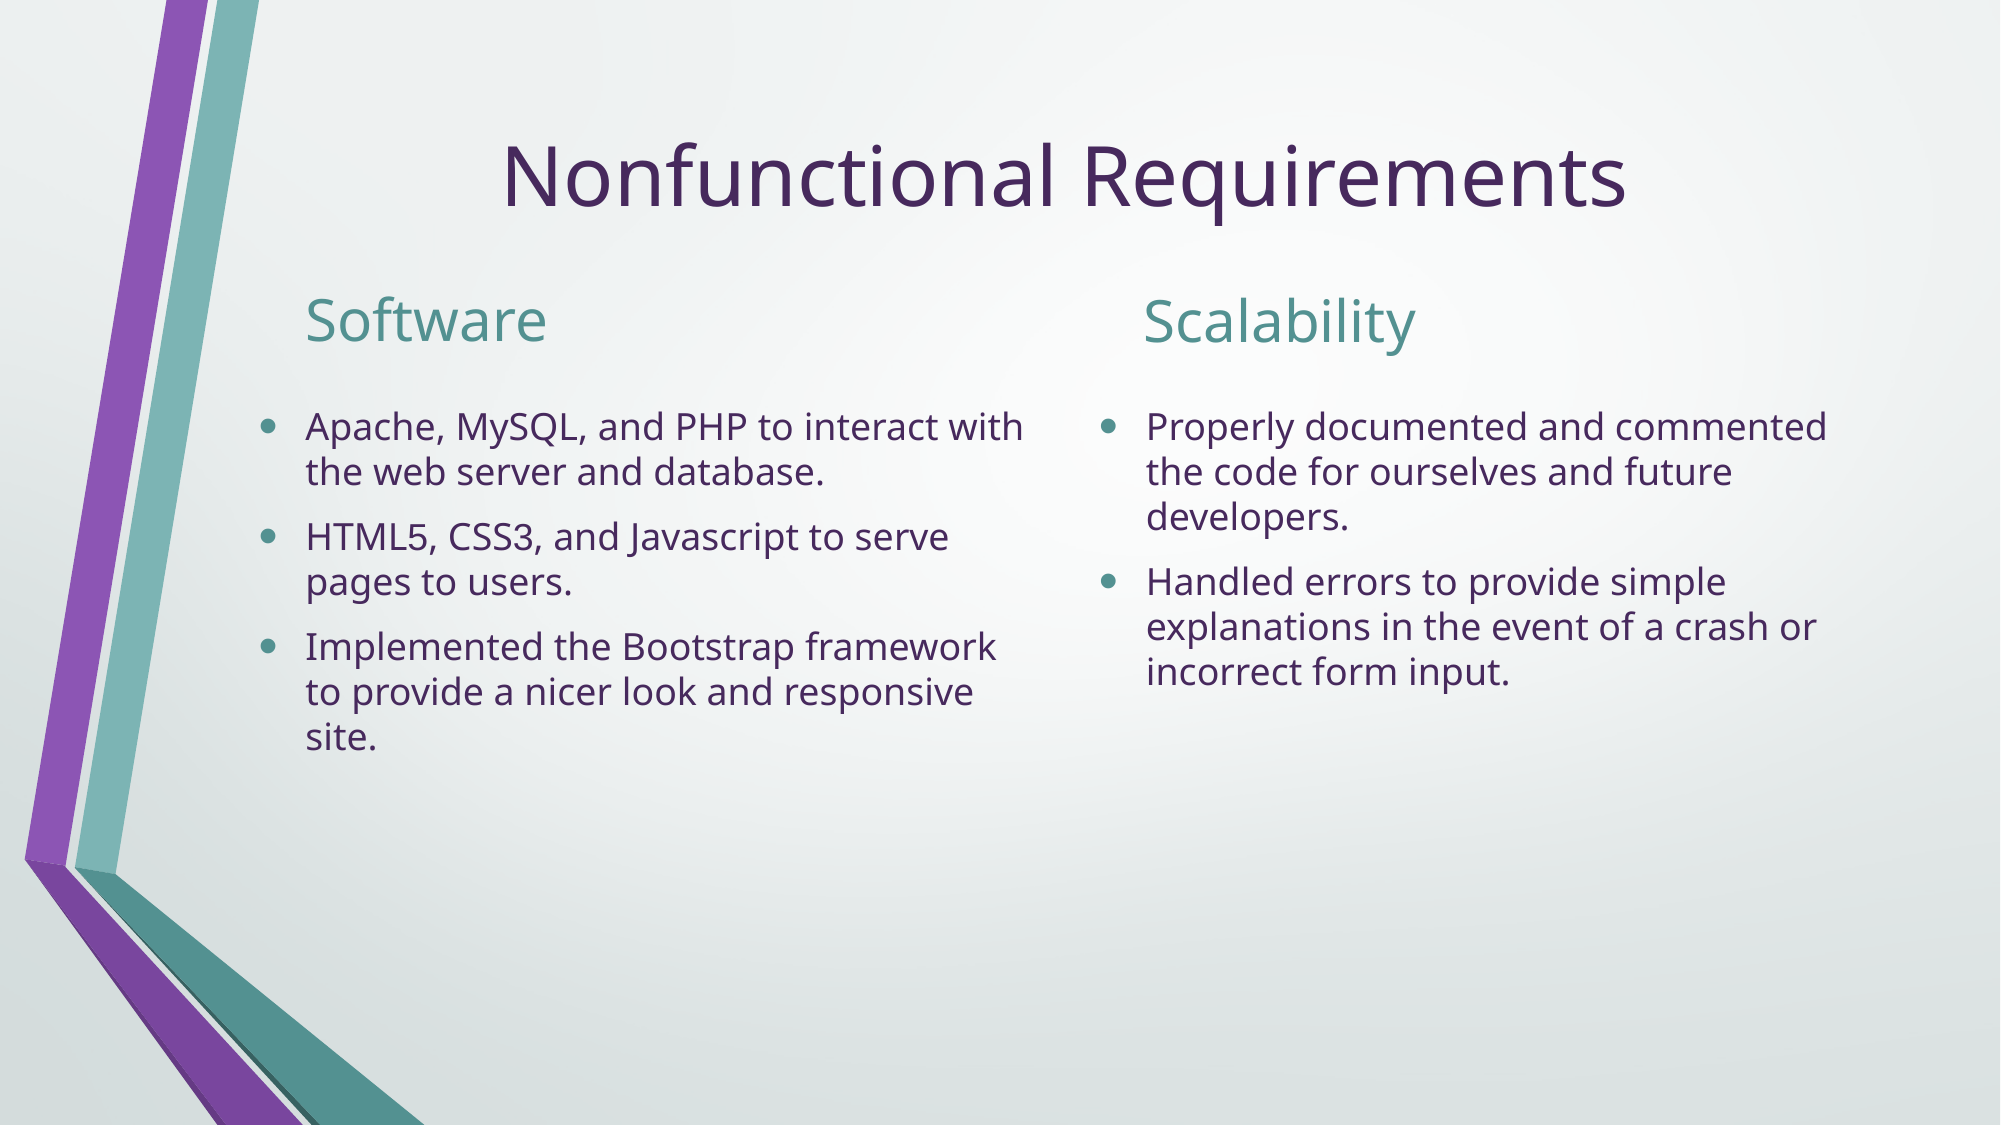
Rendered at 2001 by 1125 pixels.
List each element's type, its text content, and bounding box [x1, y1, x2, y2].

list Properly documented and commented the code for ourselves and future developers. Handled errors to provide simple explanations in the event of a crash or incorrect form input. [1083, 395, 1887, 950]
list Software [290, 265, 1047, 361]
list Scalability [1128, 267, 1887, 362]
title Nonfunctional Requirements [243, 28, 1887, 317]
list Apache, MySQL, and PHP to interact with the web server and database. HTML5, CSS3, and Javascript to serve pages to users. Implemented the Bootstrap framework to provide a nicer look and responsive site. [243, 395, 1047, 950]
